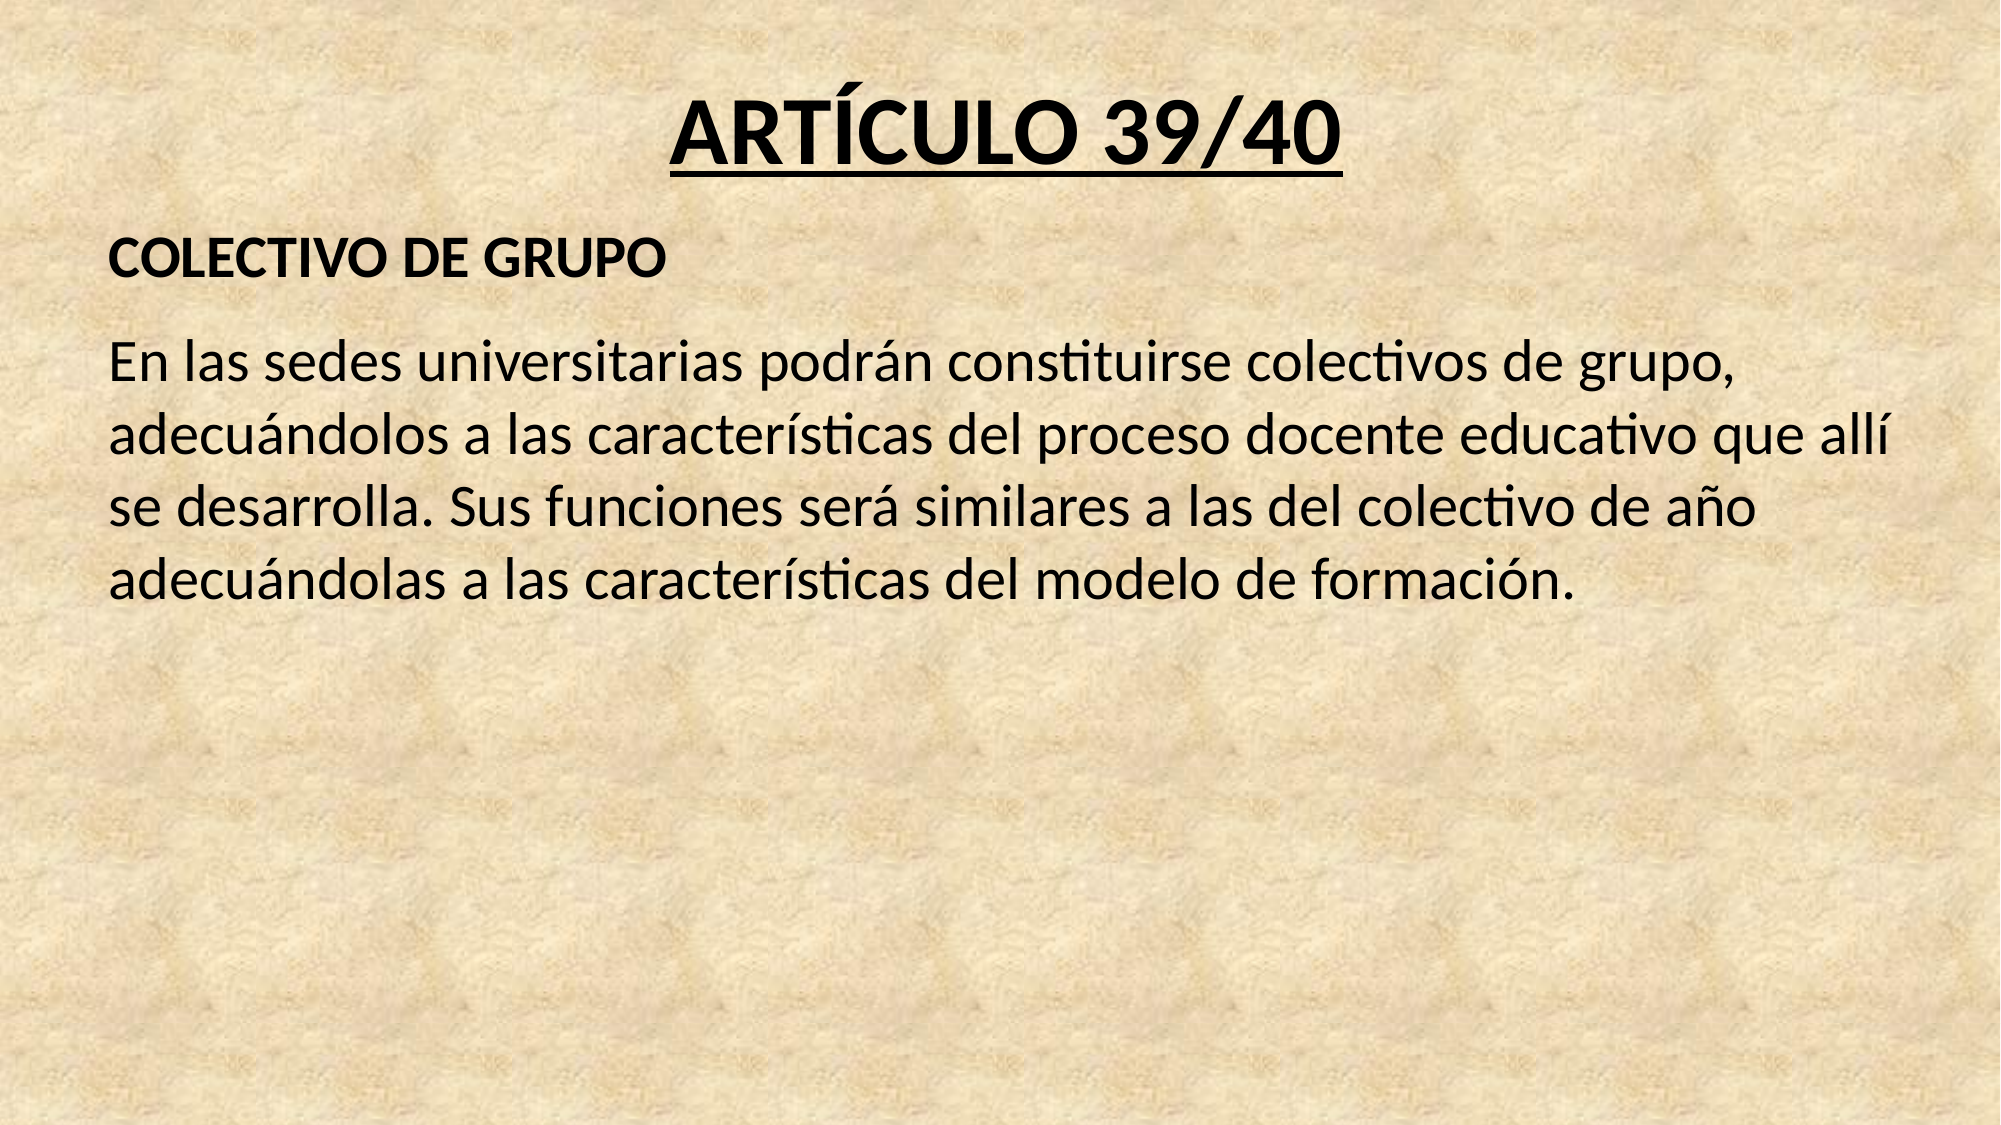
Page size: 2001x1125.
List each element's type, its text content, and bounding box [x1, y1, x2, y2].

text_box ARTÍCULO 39/40 [654, 59, 1401, 192]
picture [0, 0, 2001, 1125]
text_box En las sedes universitarias podrán constituirse colectivos de grupo, adecuándolos a las características del proceso docente educativo que allí se desarrolla. Sus funciones será similares a las del colectivo de año adecuándolas a las características del modelo de formación. [93, 313, 1971, 619]
text_box COLECTIVO DE GRUPO [93, 209, 1238, 297]
